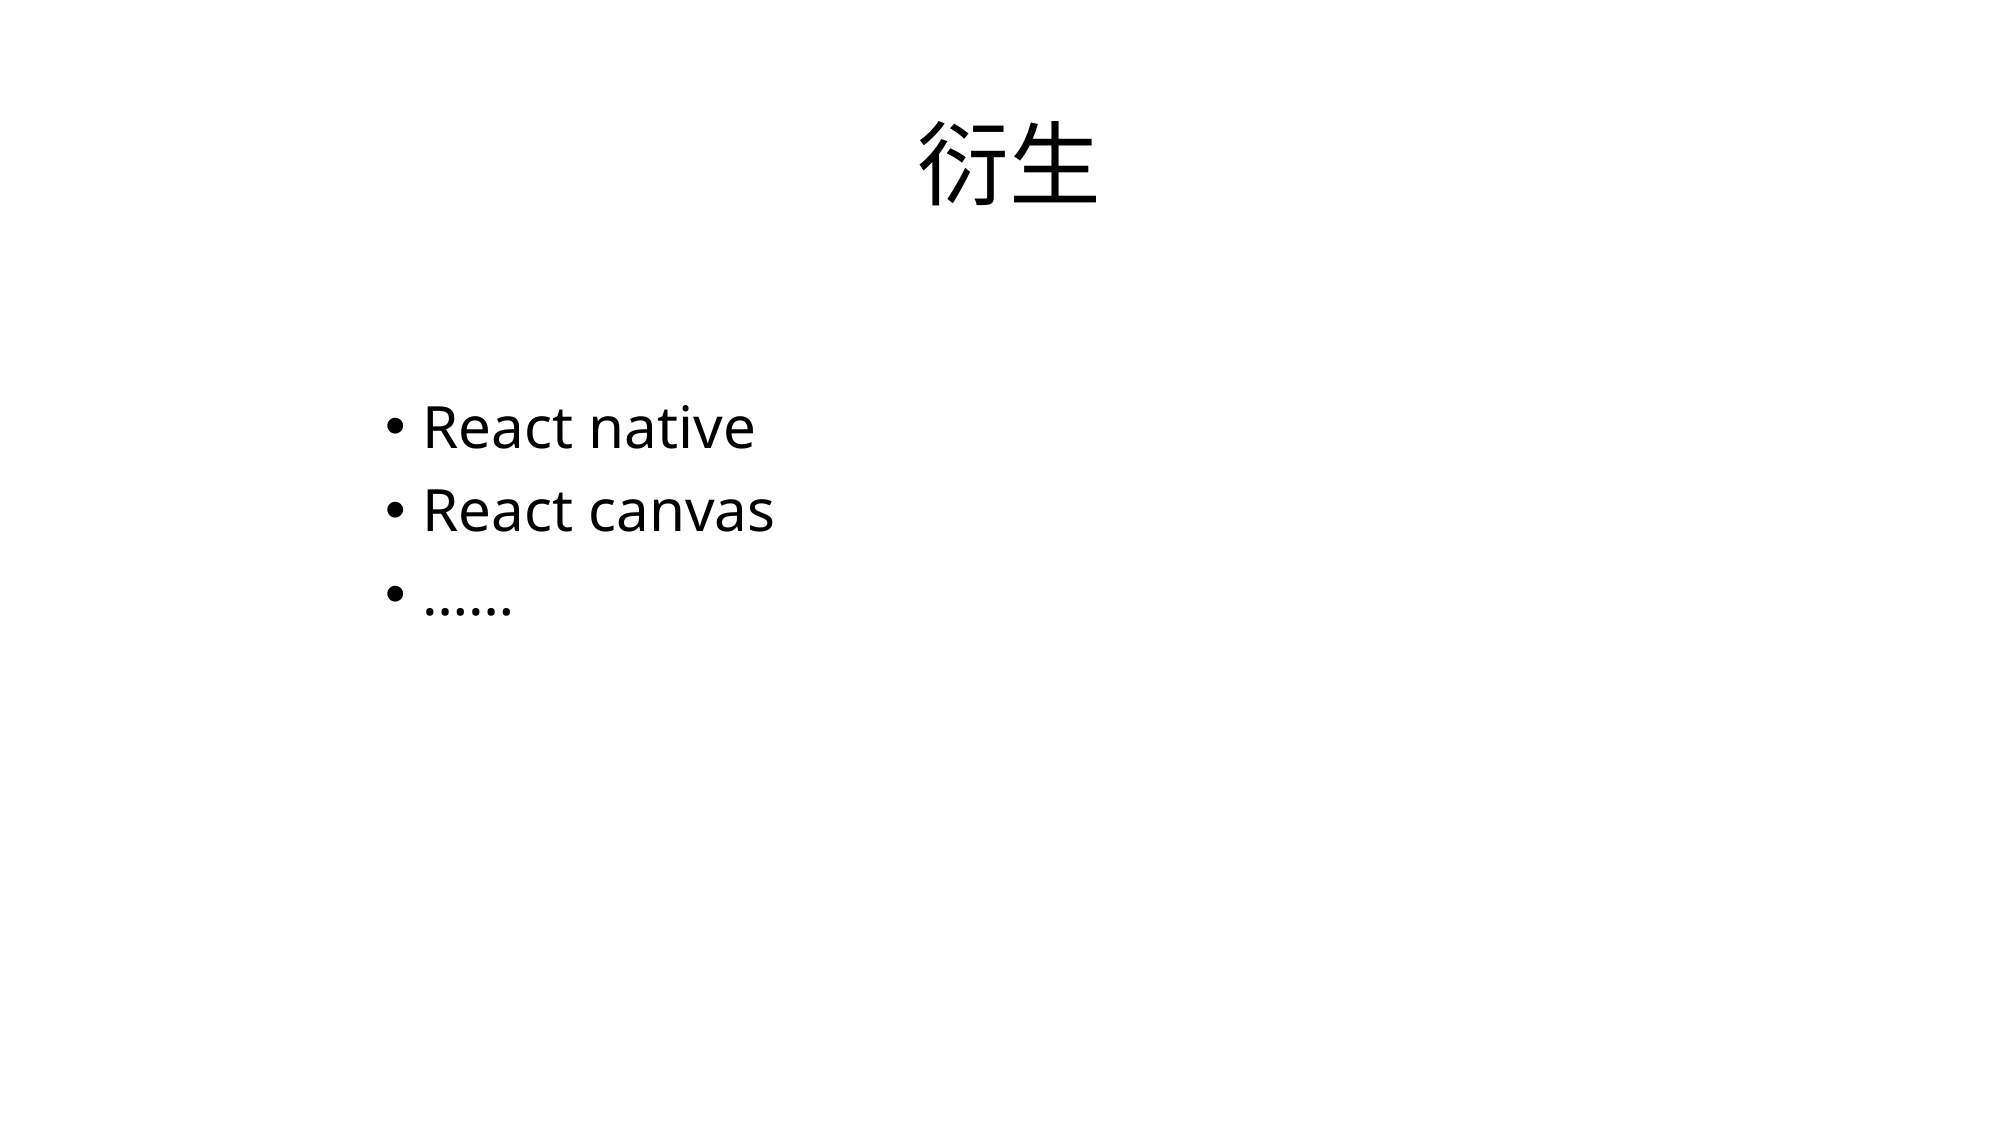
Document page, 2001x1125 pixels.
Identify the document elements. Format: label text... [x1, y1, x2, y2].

list React native React canvas …… [370, 299, 1863, 1014]
title 衍生 [137, 59, 1863, 278]
